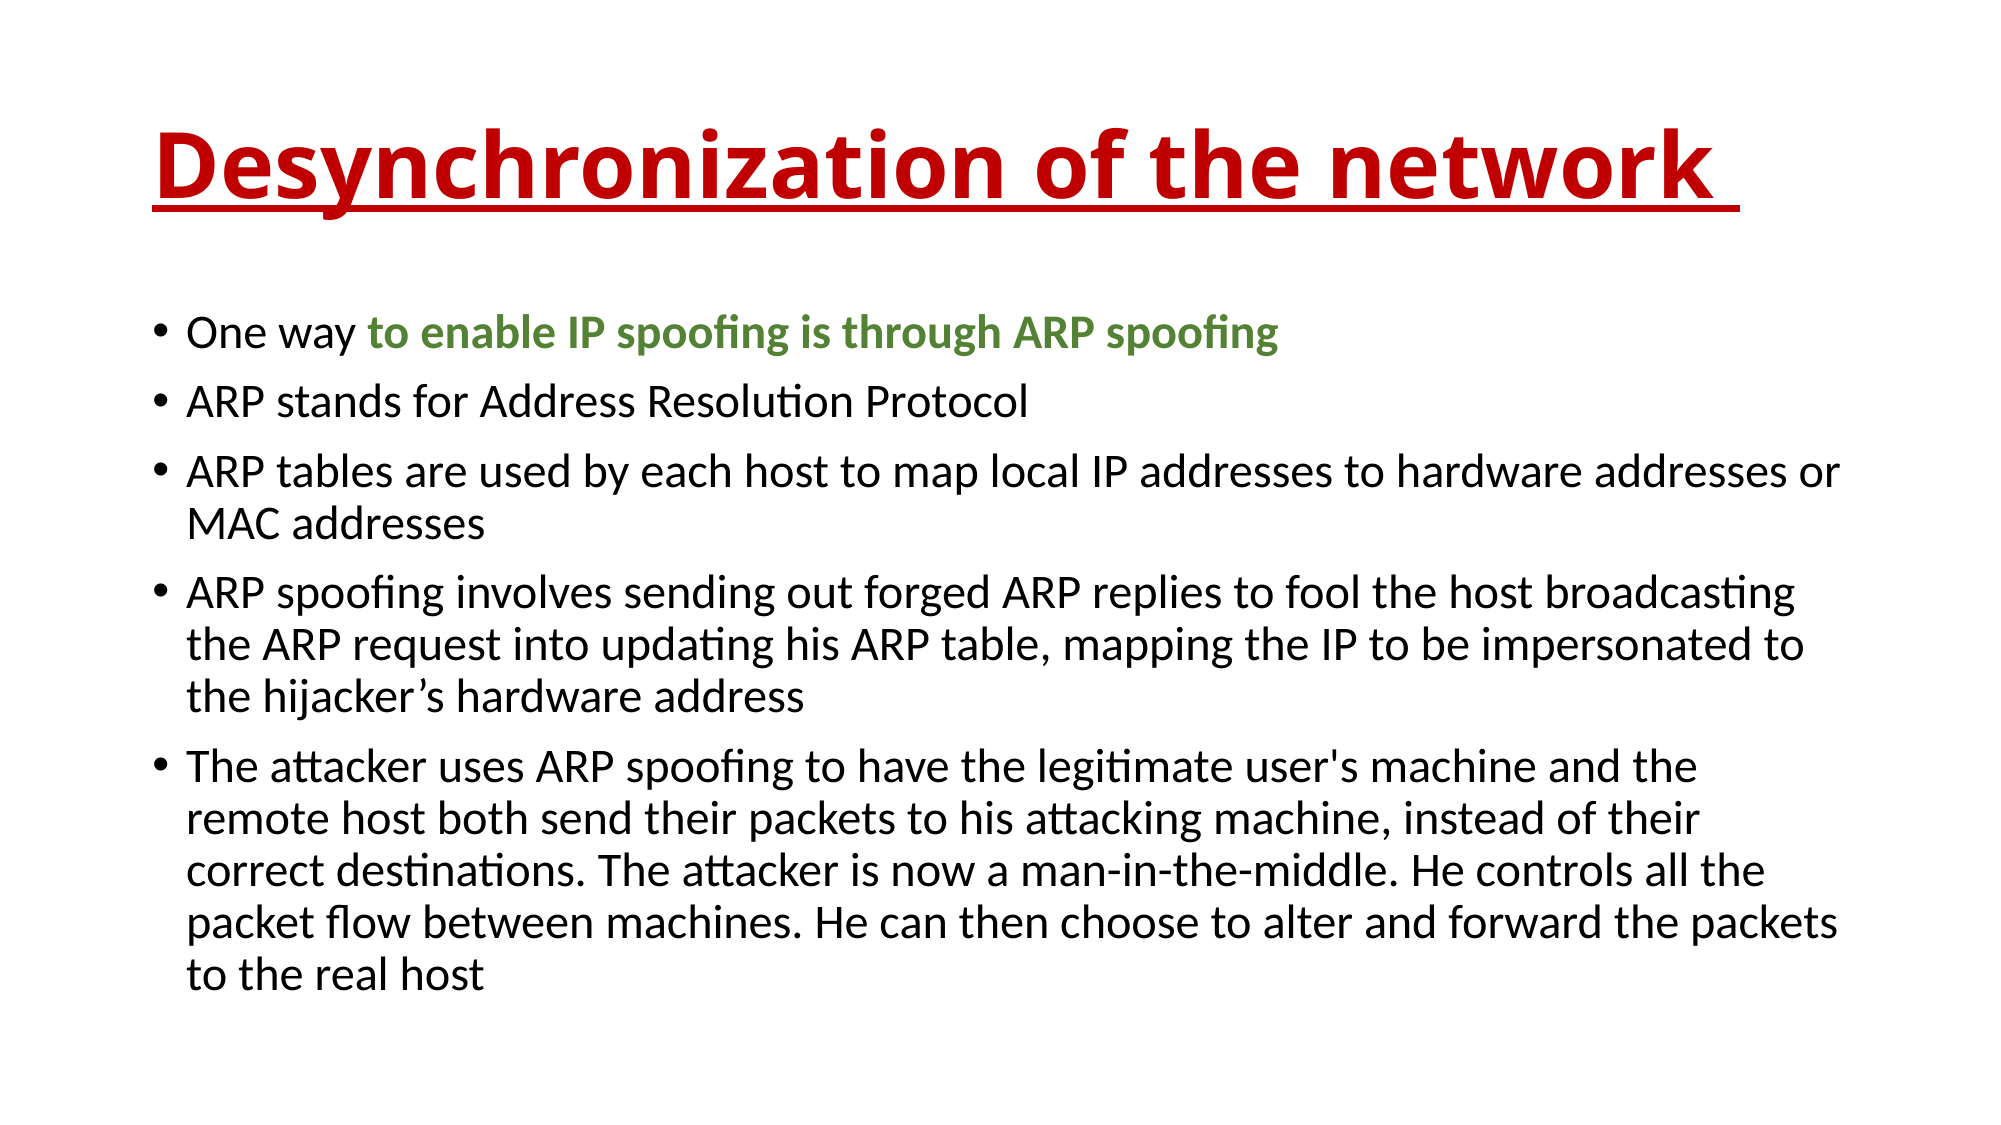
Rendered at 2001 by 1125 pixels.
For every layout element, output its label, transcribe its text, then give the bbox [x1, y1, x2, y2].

title Desynchronization of the network [137, 59, 1863, 278]
list One way to enable IP spoofing is through ARP spoofing ARP stands for Address Resolution Protocol ARP tables are used by each host to map local IP addresses to hardware addresses or MAC addresses ARP spoofing involves sending out forged ARP replies to fool the host broadcasting the ARP request into updating his ARP table, mapping the IP to be impersonated to the hijacker’s hardware address The attacker uses ARP spoofing to have the legitimate user's machine and the remote host both send their packets to his attacking machine, instead of their correct destinations. The attacker is now a man-in-the-middle. He controls all the packet flow between machines. He can then choose to alter and forward the packets to the real host [137, 299, 1863, 1014]
